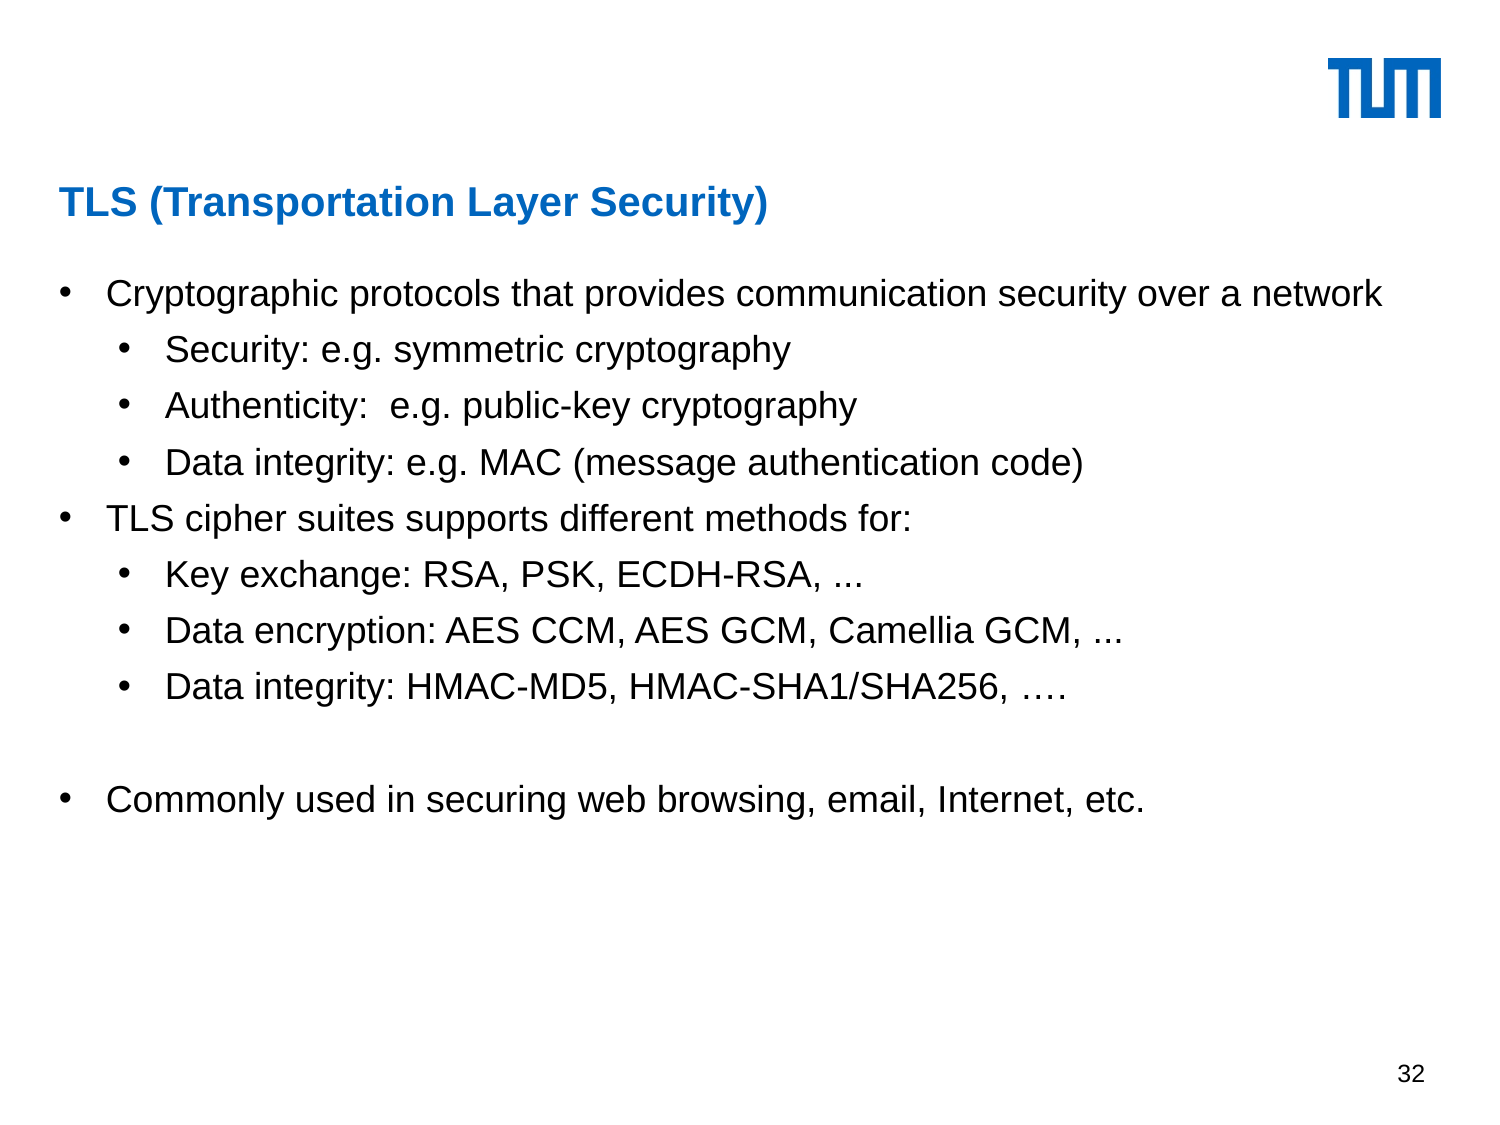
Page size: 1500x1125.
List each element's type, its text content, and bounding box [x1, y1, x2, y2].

title TLS (Transportation Layer Security) [58, 162, 1278, 222]
list Cryptographic protocols that provides communication security over a network Security: e.g. symmetric cryptography Authenticity: e.g. public-key cryptography Data integrity: e.g. MAC (message authentication code) TLS cipher suites supports different methods for: Key exchange: RSA, PSK, ECDH-RSA, ... Data encryption: AES CCM, AES GCM, Camellia GCM, ... Data integrity: HMAC-MD5, HMAC-SHA1/SHA256, …. Commonly used in securing web browsing, email, Internet, etc. [58, 257, 1441, 1043]
picture [1328, 58, 1441, 118]
slide_number 32 [1090, 1042, 1441, 1103]
